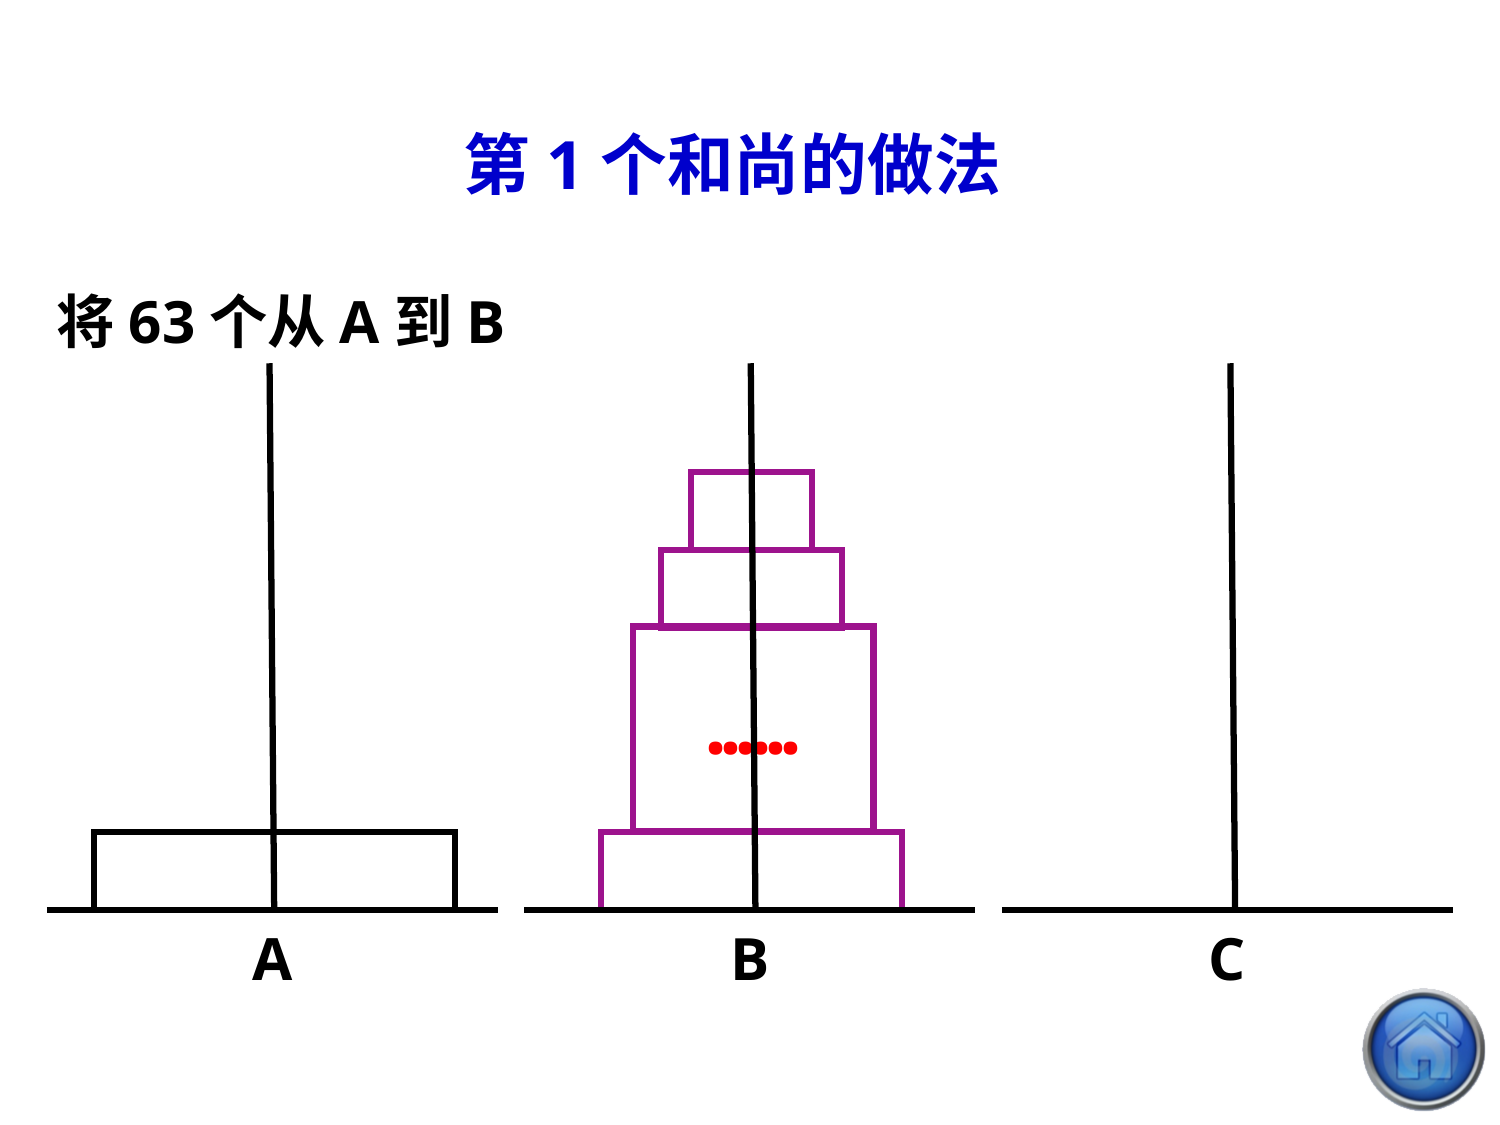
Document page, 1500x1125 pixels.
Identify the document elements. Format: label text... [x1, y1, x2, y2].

text_box A [214, 934, 331, 1008]
text_box [93, 832, 271, 909]
text_box [277, 832, 455, 909]
text_box 第1个和尚的做法 [363, 117, 1102, 223]
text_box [1027, 634, 1500, 640]
text_box B [692, 934, 808, 1008]
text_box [600, 471, 903, 632]
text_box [600, 648, 903, 909]
text_box C [1169, 934, 1286, 1008]
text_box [0, 634, 477, 640]
picture [1347, 973, 1500, 1125]
text_box 将63个从A到B [35, 269, 528, 375]
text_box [479, 634, 1027, 640]
